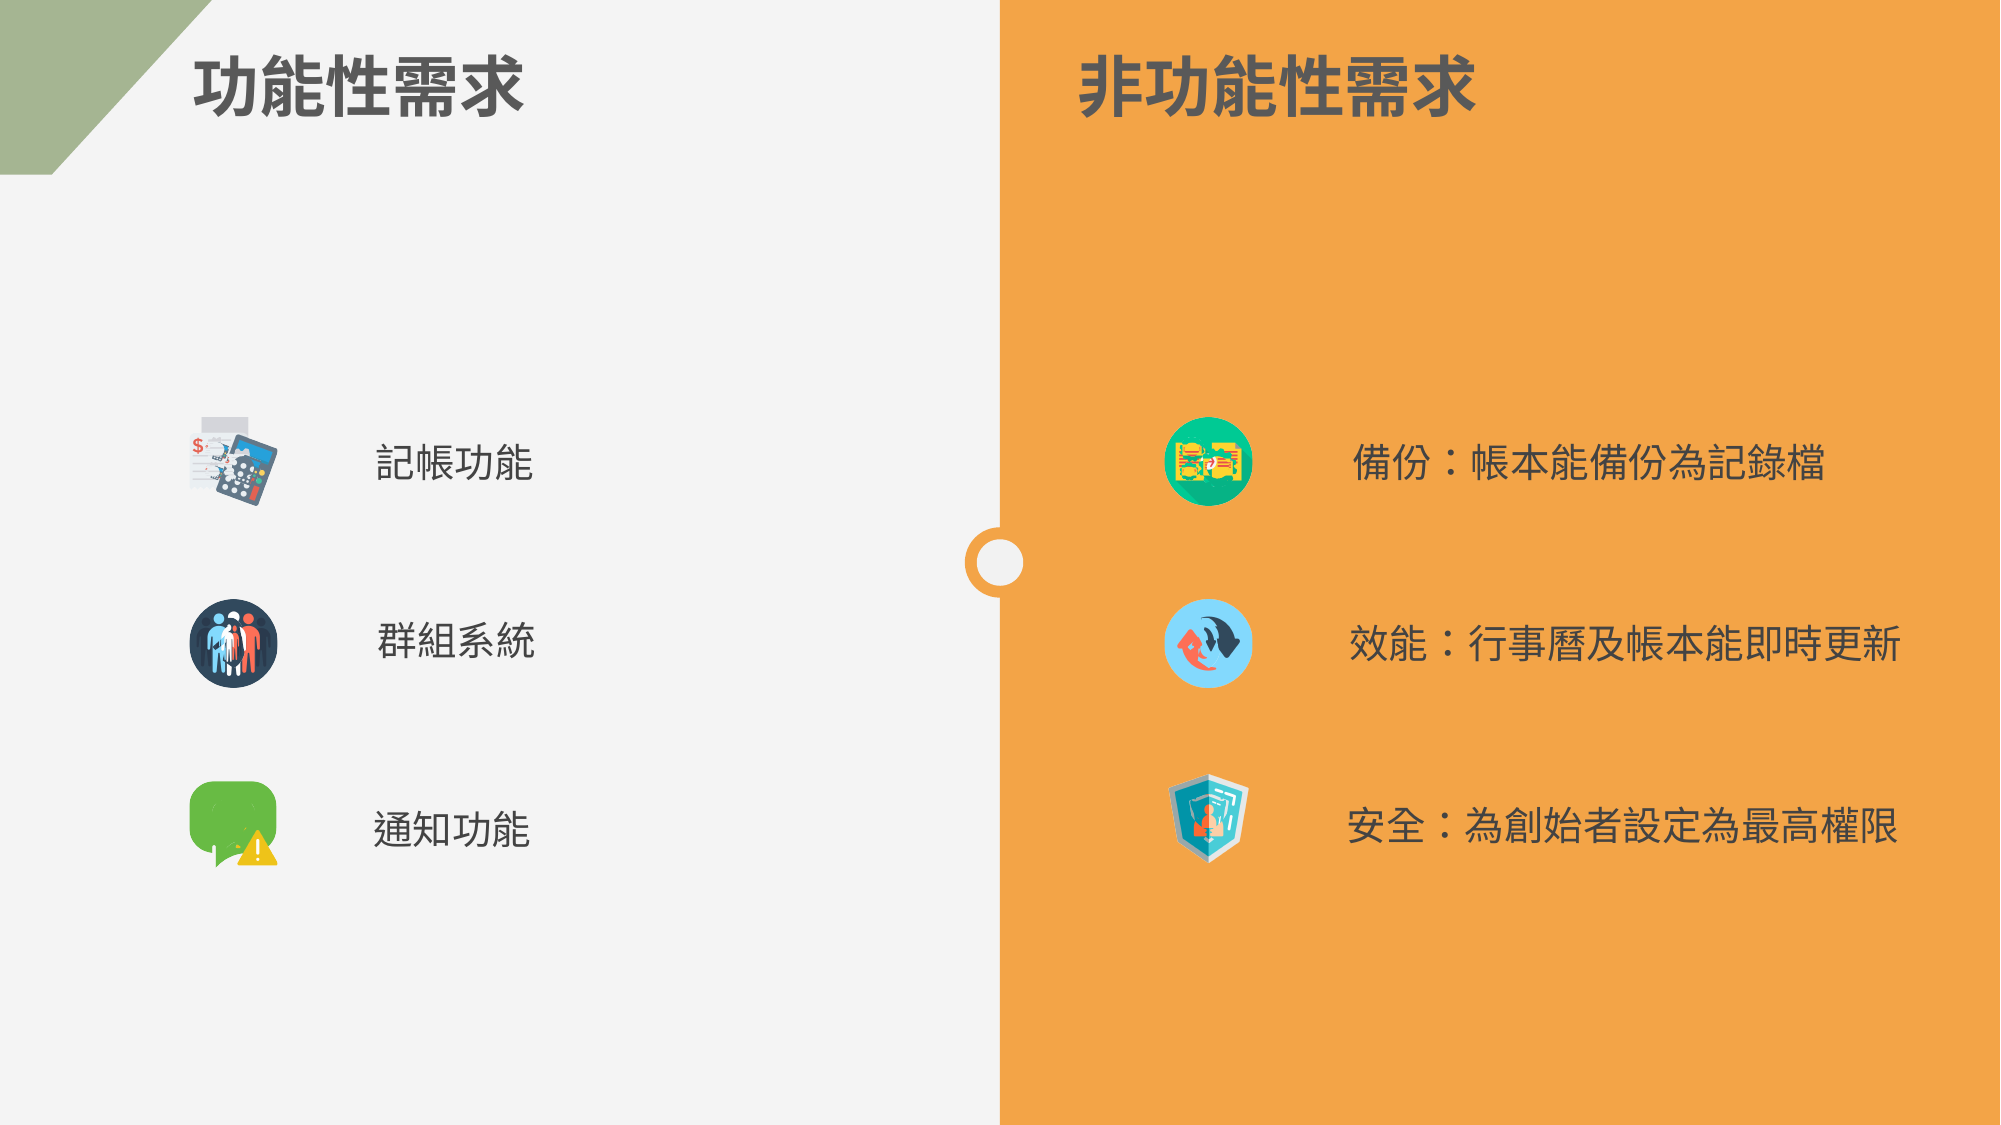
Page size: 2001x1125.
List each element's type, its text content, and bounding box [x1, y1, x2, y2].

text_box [189, 780, 278, 869]
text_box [189, 417, 278, 506]
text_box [189, 599, 278, 688]
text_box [1164, 774, 1253, 863]
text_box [964, 0, 2000, 1125]
text_box 通知功能 [358, 797, 547, 860]
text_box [1164, 599, 1253, 688]
text_box 記帳功能 [360, 430, 549, 493]
text_box 功能性需求 [177, 36, 542, 132]
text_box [1164, 417, 1253, 506]
text_box 群組系統 [363, 608, 551, 671]
